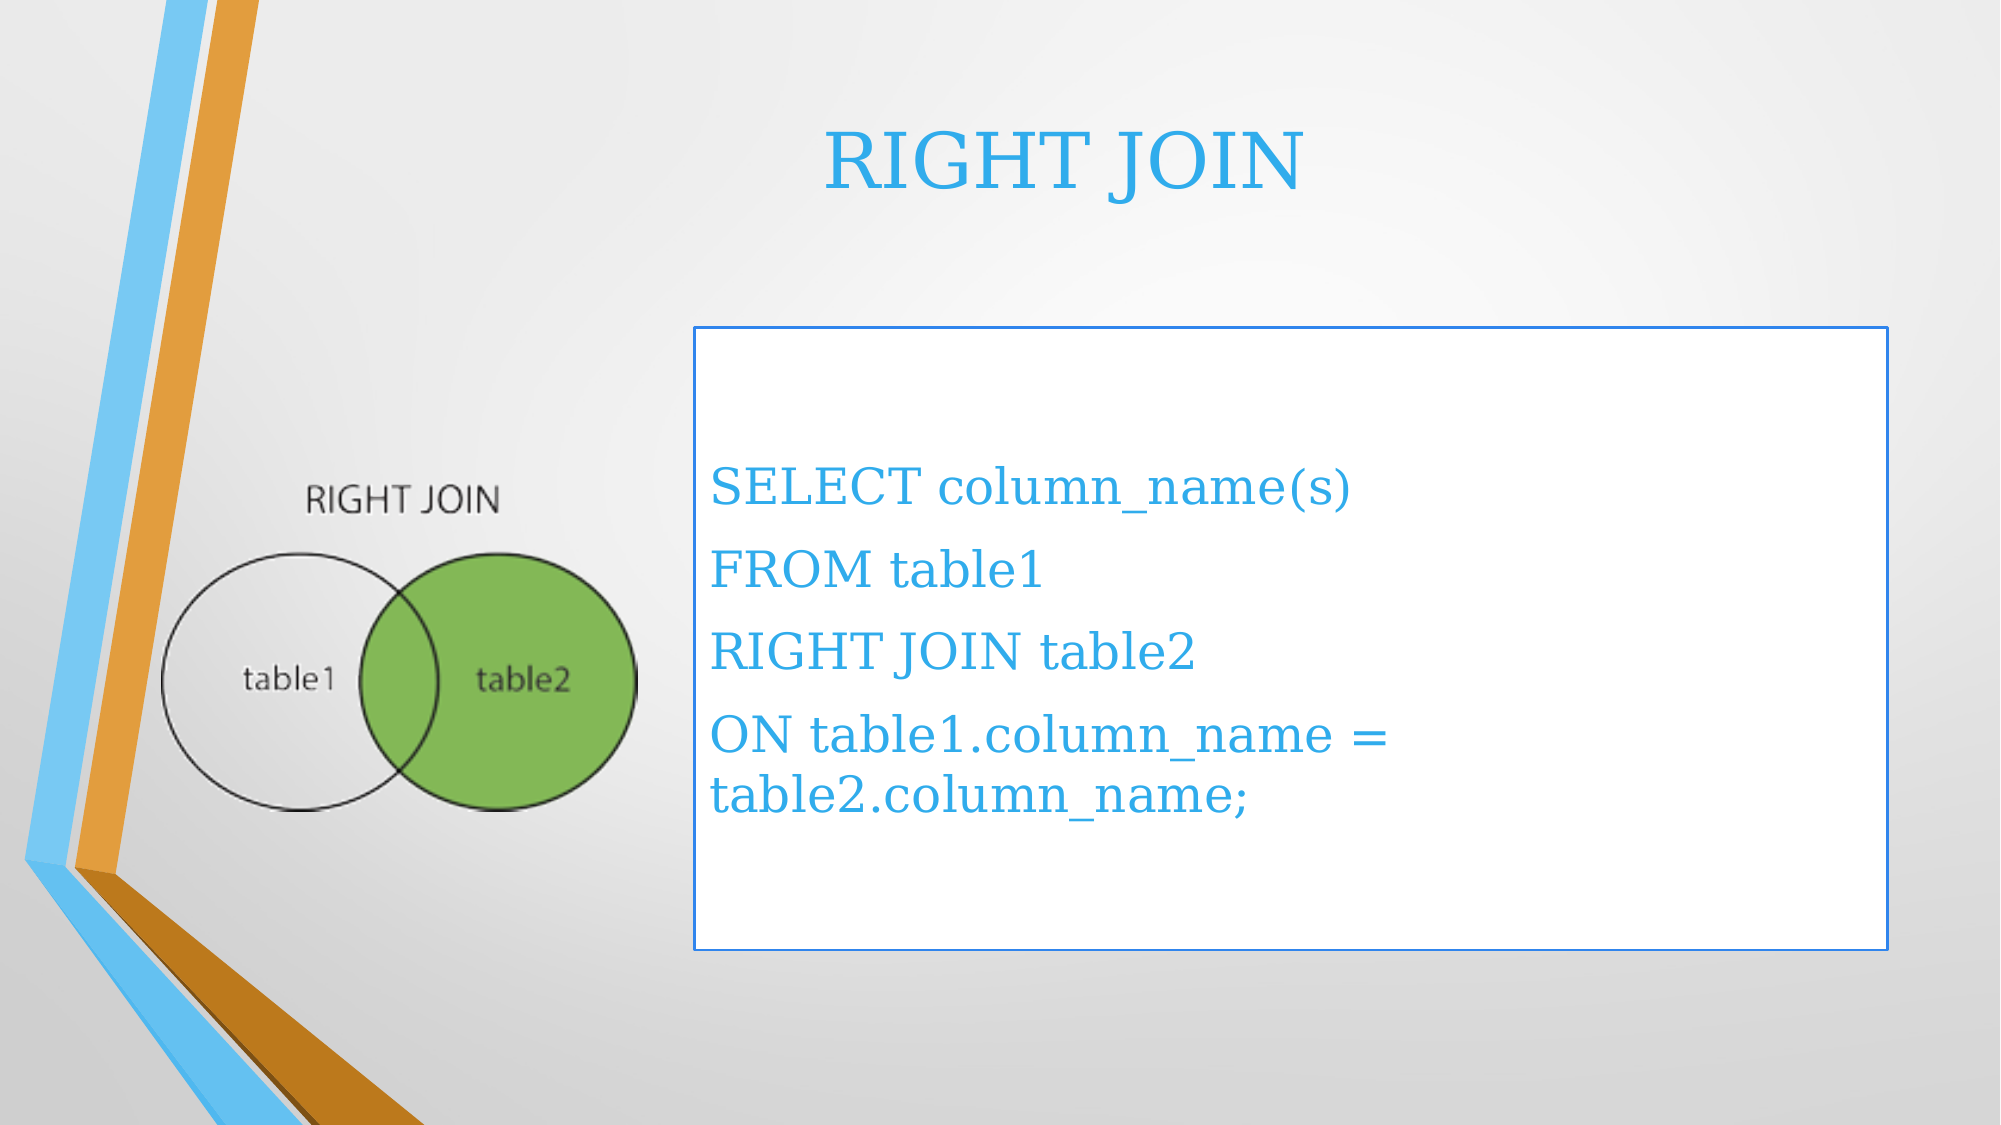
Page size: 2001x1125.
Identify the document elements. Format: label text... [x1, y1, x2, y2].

title RIGHT JOIN [243, 112, 1887, 307]
list SELECT column_name(s) FROM table1 RIGHT JOIN table2 ON table1.column_name = table2.column_name; [693, 326, 1889, 951]
picture [161, 466, 638, 812]
